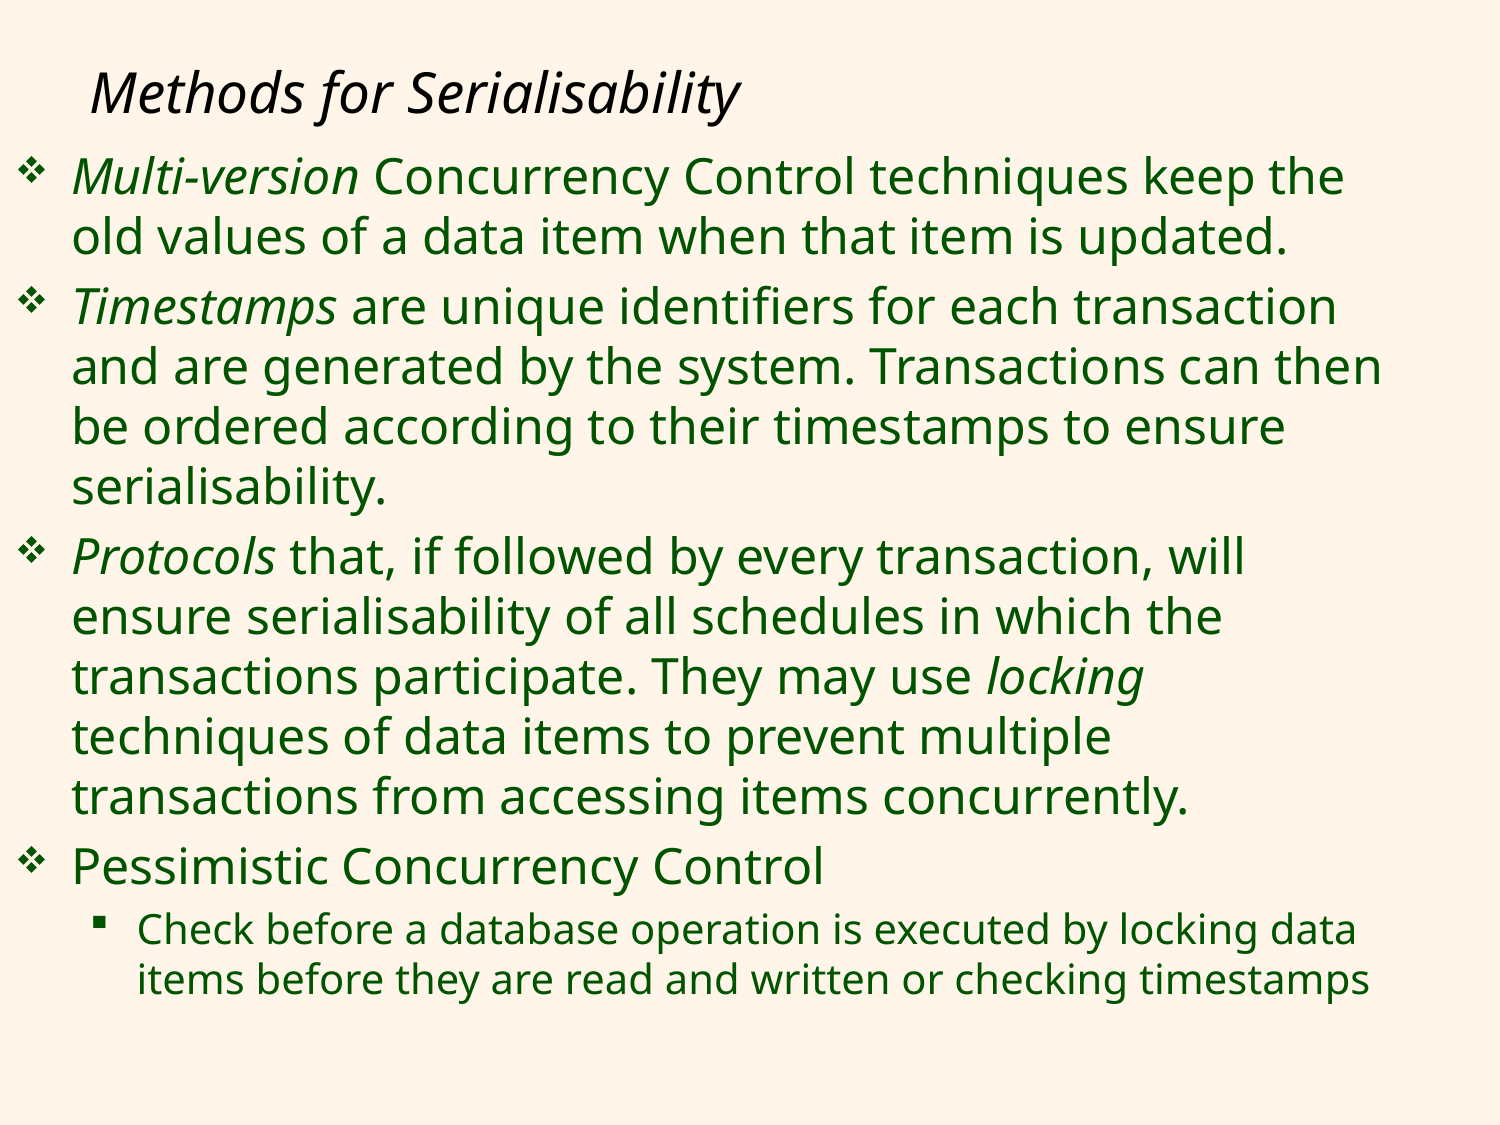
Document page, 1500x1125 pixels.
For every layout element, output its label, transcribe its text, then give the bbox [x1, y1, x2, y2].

title Methods for Serialisability [75, 50, 1413, 133]
list Multi-version Concurrency Control techniques keep the old values of a data item when that item is updated. Timestamps are unique identifiers for each transaction and are generated by the system. Transactions can then be ordered according to their timestamps to ensure serialisability. Protocols that, if followed by every transaction, will ensure serialisability of all schedules in which the transactions participate. They may use locking techniques of data items to prevent multiple transactions from accessing items concurrently. Pessimistic Concurrency Control Check before a database operation is executed by locking data items before they are read and written or checking timestamps [0, 137, 1425, 1025]
